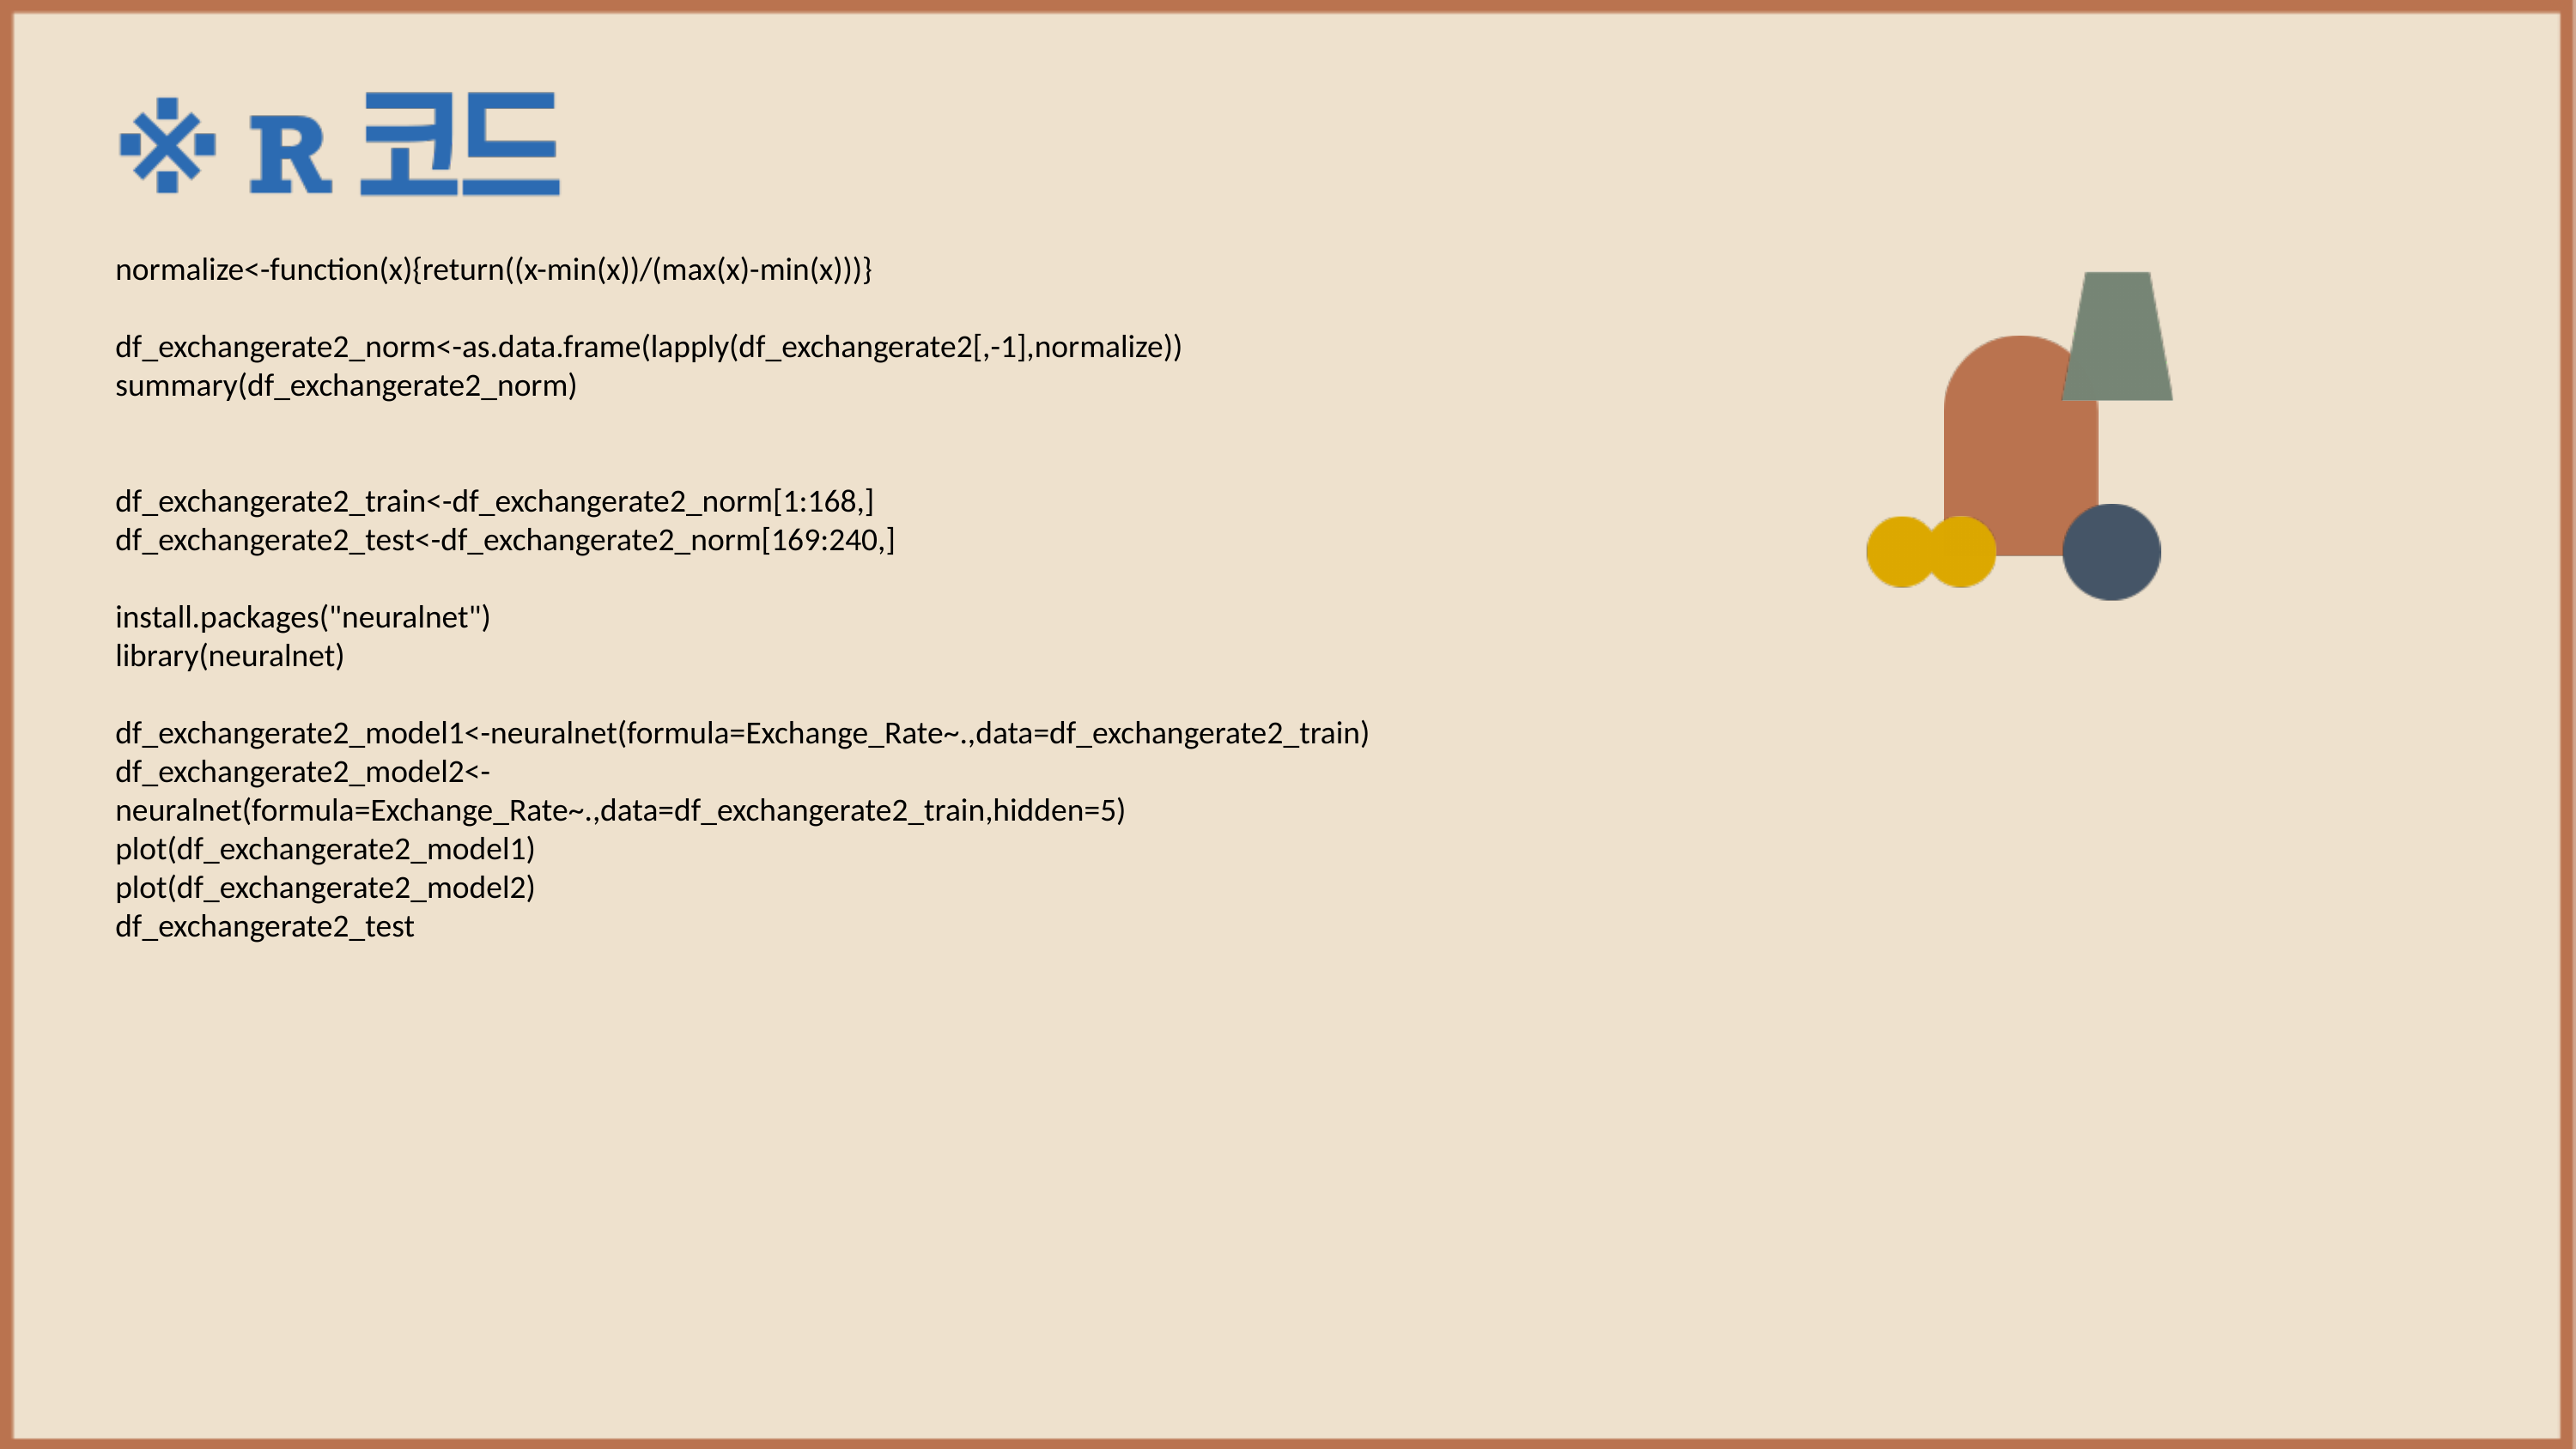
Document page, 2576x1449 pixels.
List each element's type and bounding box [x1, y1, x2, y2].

text_box [2060, 271, 2173, 401]
text_box [1944, 336, 2099, 558]
text_box [1894, 487, 1967, 618]
picture [0, 0, 2576, 1449]
text_box [2062, 504, 2161, 603]
